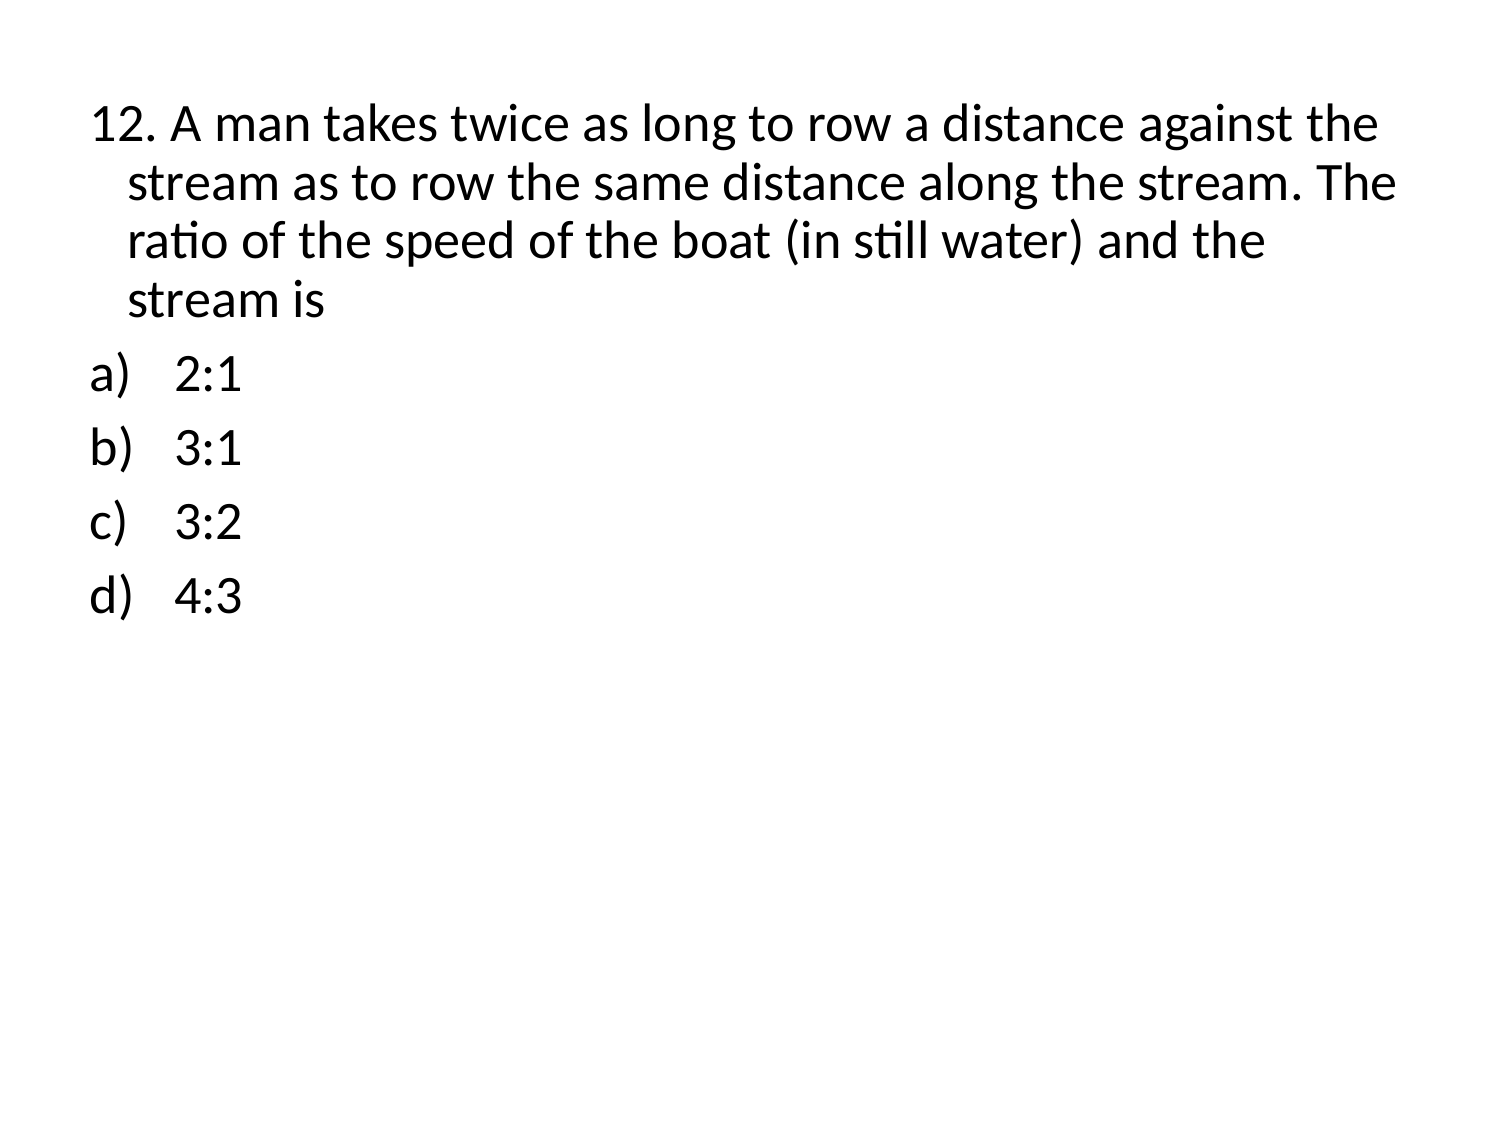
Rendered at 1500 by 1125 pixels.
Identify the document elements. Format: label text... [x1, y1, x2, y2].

list 12. A man takes twice as long to row a distance against the stream as to row the same distance along the stream. The ratio of the speed of the boat (in still water) and the stream is 2:1 3:1 3:2 4:3 [75, 87, 1425, 1005]
